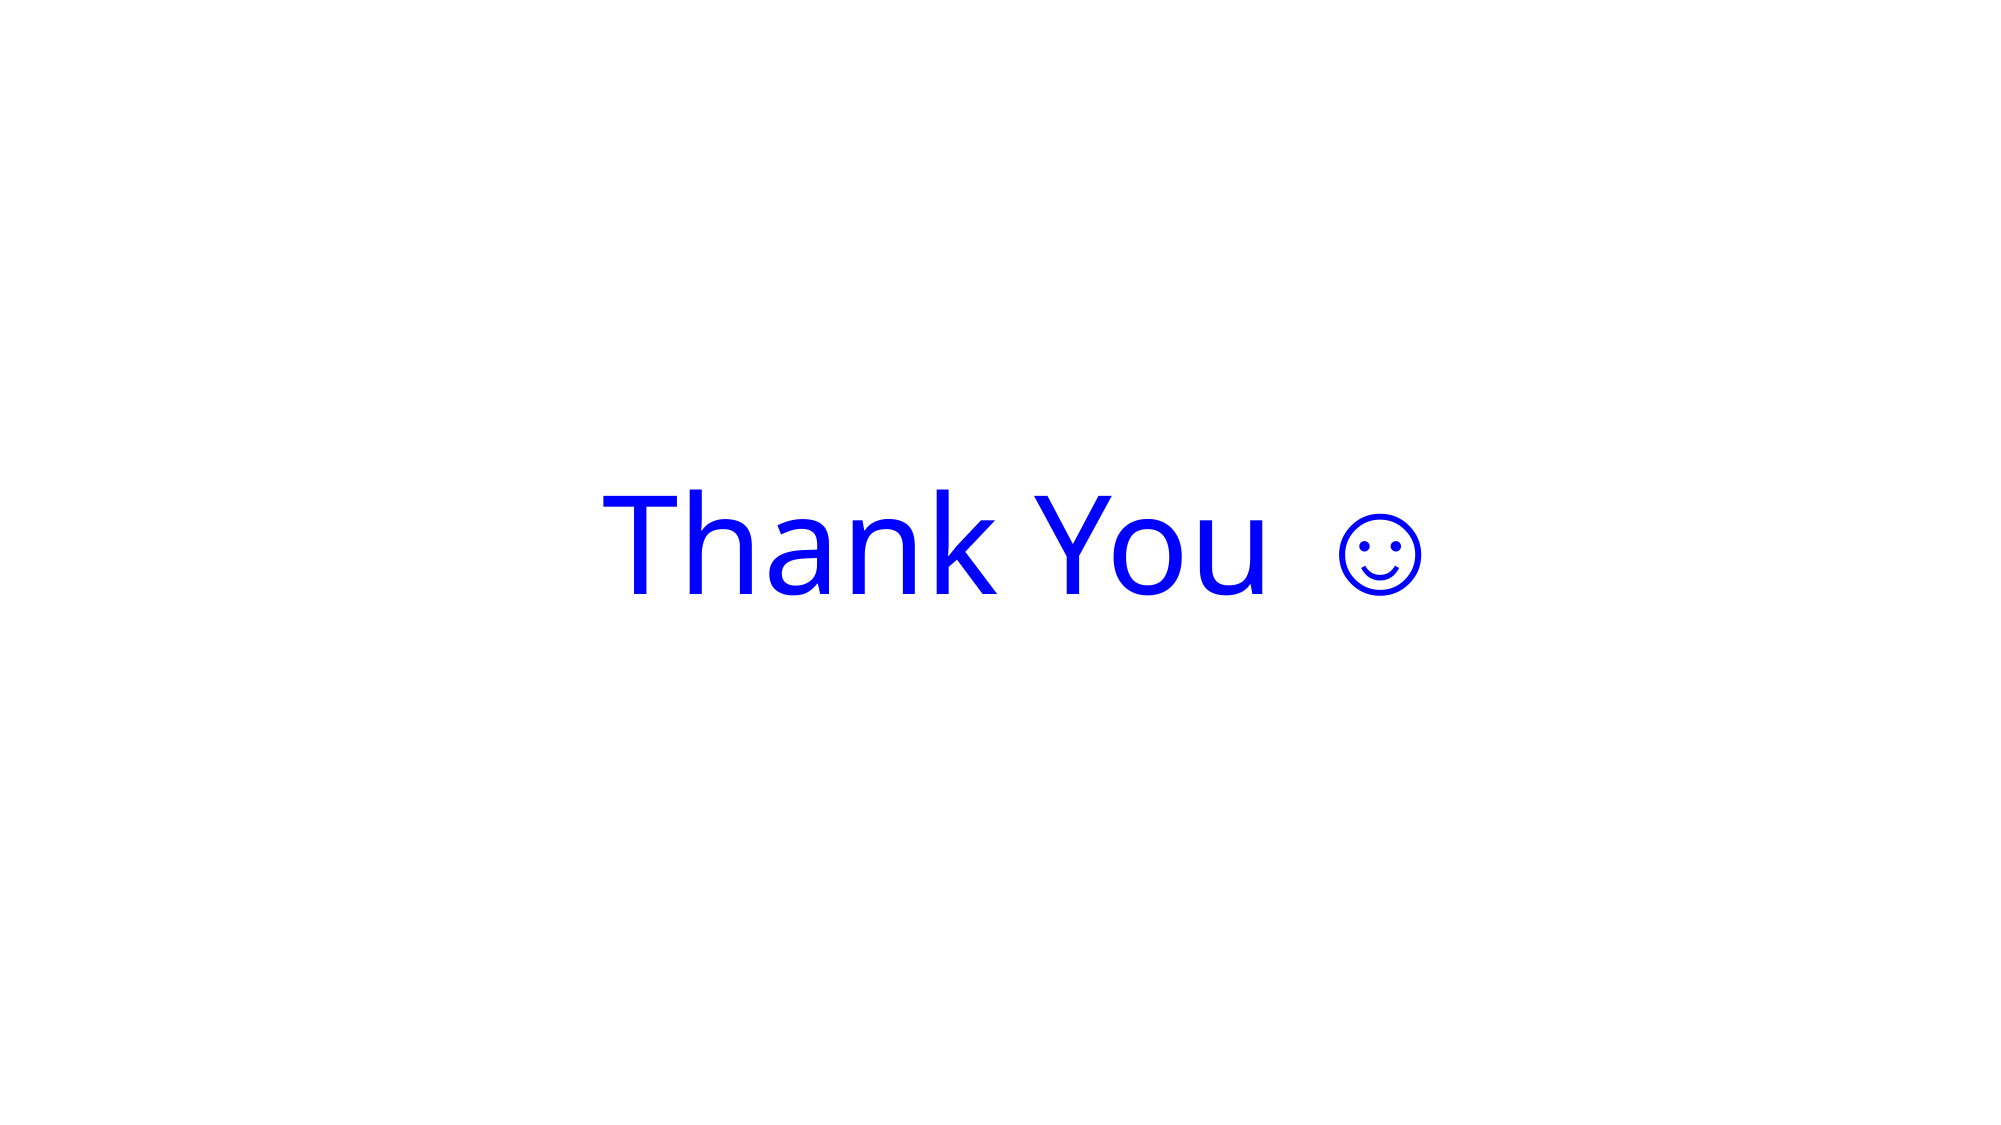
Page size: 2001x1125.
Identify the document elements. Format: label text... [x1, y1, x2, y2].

list Thank You ☺ [137, 299, 1863, 1014]
